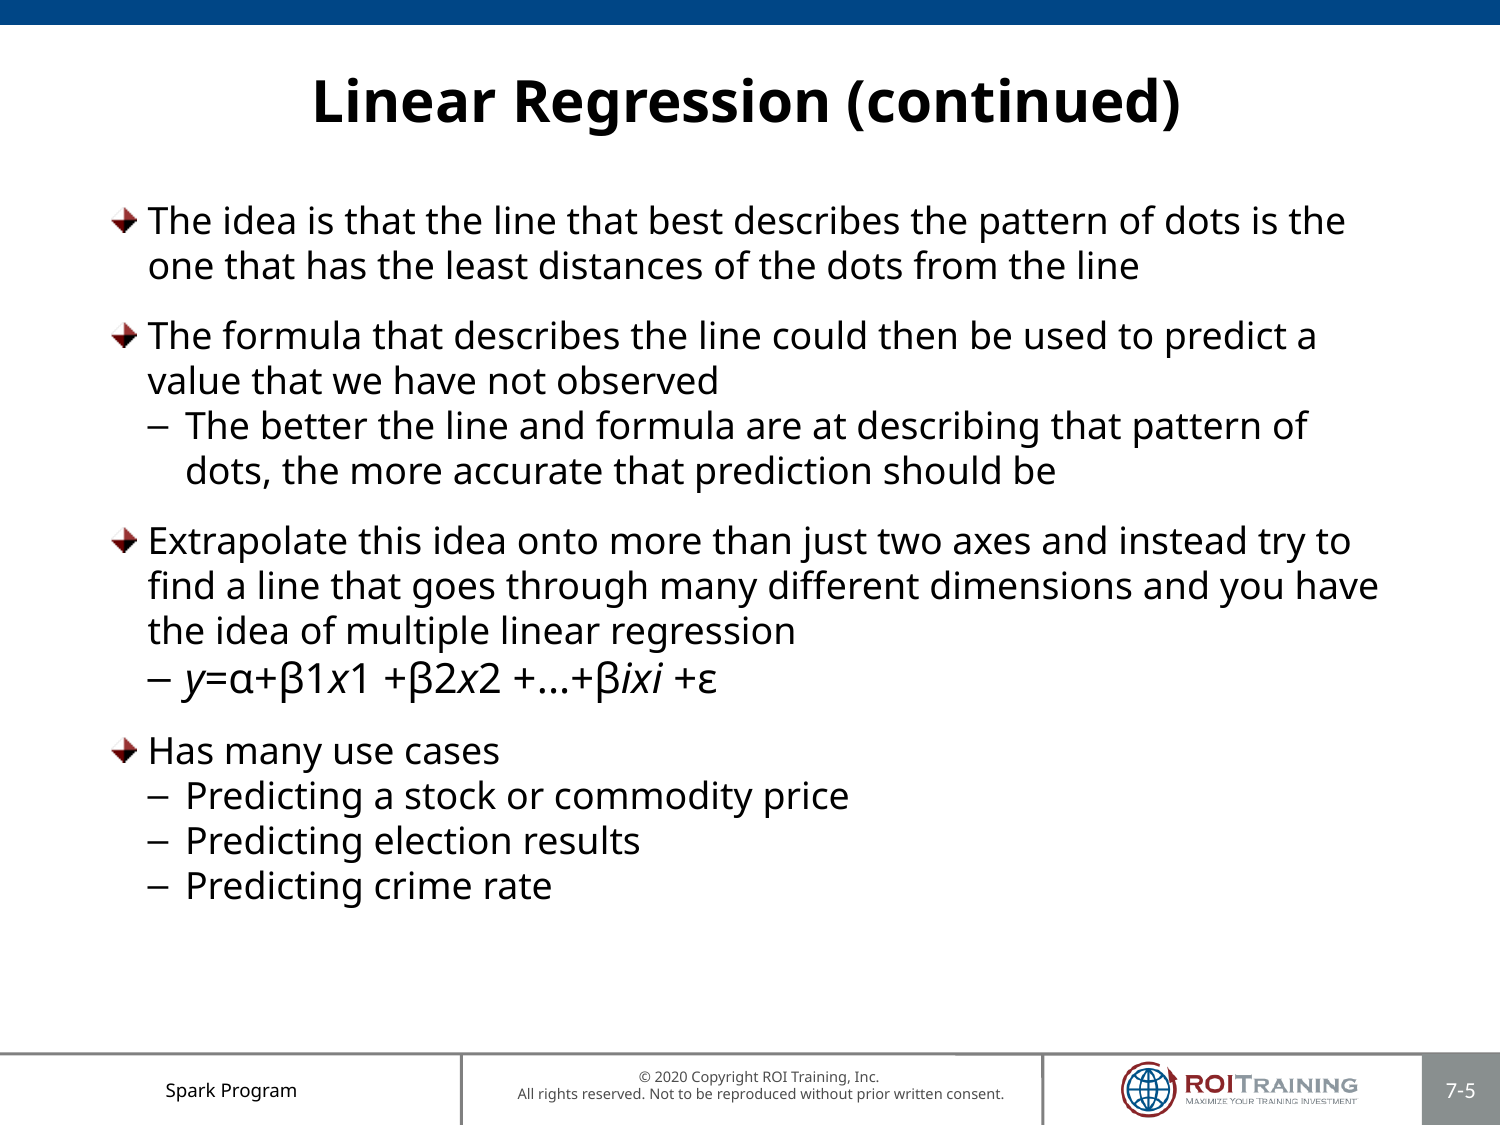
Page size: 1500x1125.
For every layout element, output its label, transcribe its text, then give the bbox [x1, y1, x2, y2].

picture [110, 206, 137, 233]
picture [1113, 1060, 1362, 1118]
picture [110, 321, 137, 348]
list The idea is that the line that best describes the pattern of dots is the one that has the least distances of the dots from the line The formula that describes the line could then be used to predict a value that we have not observed The better the line and formula are at describing that pattern of dots, the more accurate that prediction should be Extrapolate this idea onto more than just two axes and instead try to find a line that goes through many different dimensions and you have the idea of multiple linear regression y=α+β1x1 +β2x2 +...+βixi +ε Has many use cases Predicting a stock or commodity price Predicting election results Predicting crime rate [95, 189, 1411, 1022]
picture [110, 736, 137, 763]
picture [110, 526, 137, 553]
title Linear Regression (continued) [172, 47, 1322, 151]
